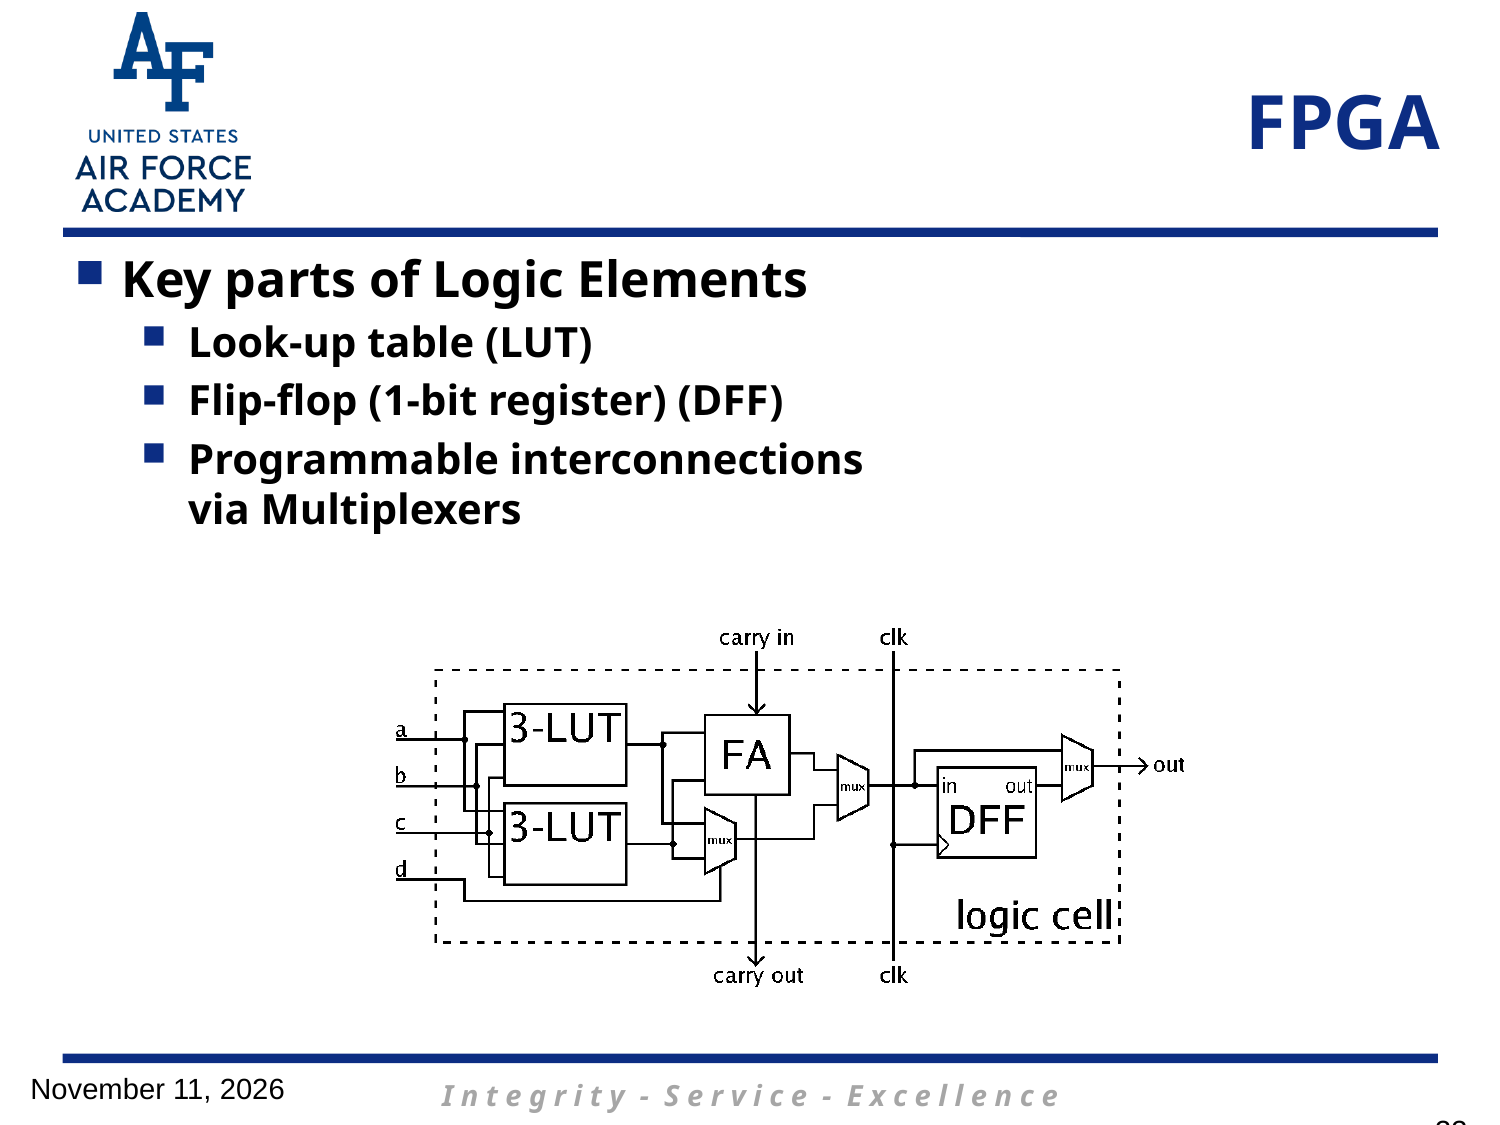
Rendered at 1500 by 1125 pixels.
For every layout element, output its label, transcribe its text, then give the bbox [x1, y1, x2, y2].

list Key parts of Logic Elements Look-up table (LUT) Flip-flop (1-bit register) (DFF) Programmable interconnections via Multiplexers [59, 239, 937, 1051]
picture [75, 12, 251, 212]
title FPGA [299, 29, 1456, 211]
slide_number 33 [1402, 1069, 1500, 1125]
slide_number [15, 1028, 366, 1107]
picture [385, 625, 1195, 990]
